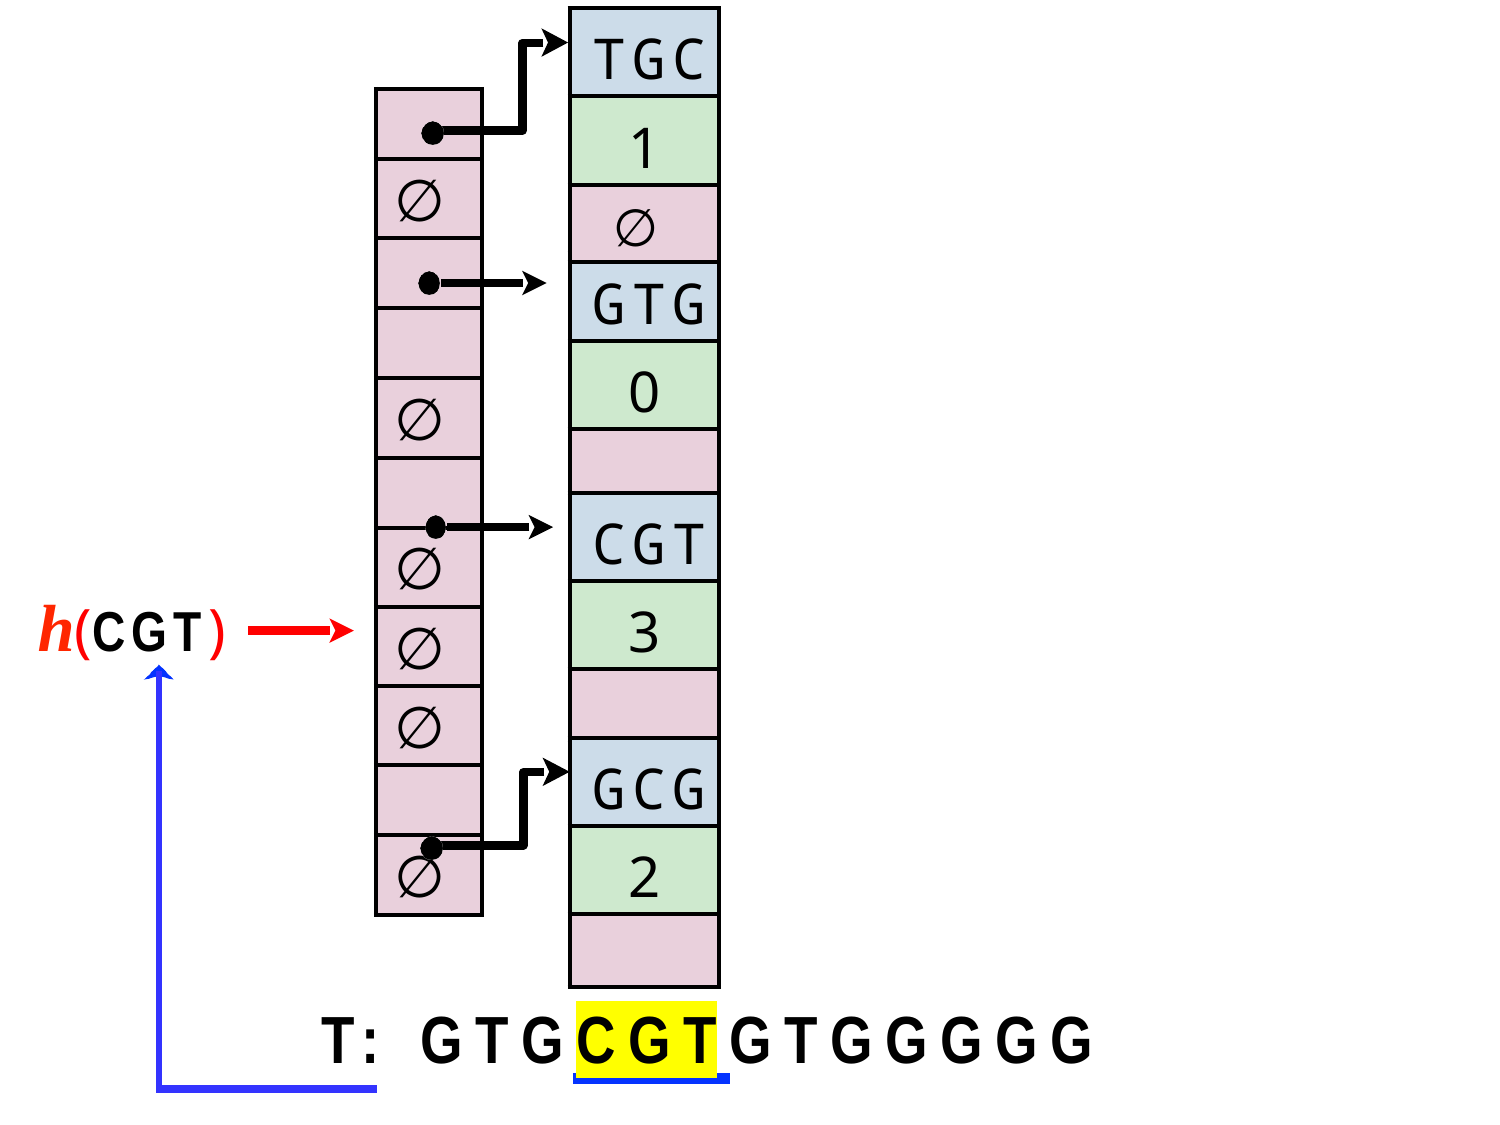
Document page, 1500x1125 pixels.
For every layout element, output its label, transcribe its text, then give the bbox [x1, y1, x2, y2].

table_cell ∅ [378, 837, 480, 913]
table_cell [378, 240, 480, 306]
table_cell [378, 460, 480, 526]
table_header CGT [572, 495, 717, 579]
table_cell 2 [572, 828, 717, 912]
table_header GCG [572, 740, 717, 824]
table_cell [572, 916, 717, 985]
table_cell 1 [572, 98, 717, 183]
table_cell ∅ [378, 688, 480, 763]
text_box T: GTGCGTGTGGGGG [377, 996, 1227, 1077]
table_header GTG [572, 264, 717, 339]
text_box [143, 664, 377, 1093]
table_header [378, 91, 480, 157]
table_cell 0 [572, 343, 717, 427]
table_cell [378, 310, 480, 376]
table_cell [572, 431, 717, 491]
table_cell ∅ [378, 530, 480, 605]
table_header TGC [572, 10, 717, 94]
table_cell [572, 671, 717, 736]
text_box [420, 757, 570, 860]
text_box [247, 618, 354, 643]
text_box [420, 28, 569, 145]
table_cell ∅ [378, 609, 480, 684]
table_cell ∅ [378, 380, 480, 456]
table_cell ∅ [378, 161, 480, 236]
table_cell [378, 767, 420, 833]
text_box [418, 270, 547, 296]
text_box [425, 514, 554, 540]
table_cell ∅ [572, 187, 717, 260]
text_box h(CGT) [36, 583, 257, 665]
table_cell 3 [572, 583, 717, 667]
